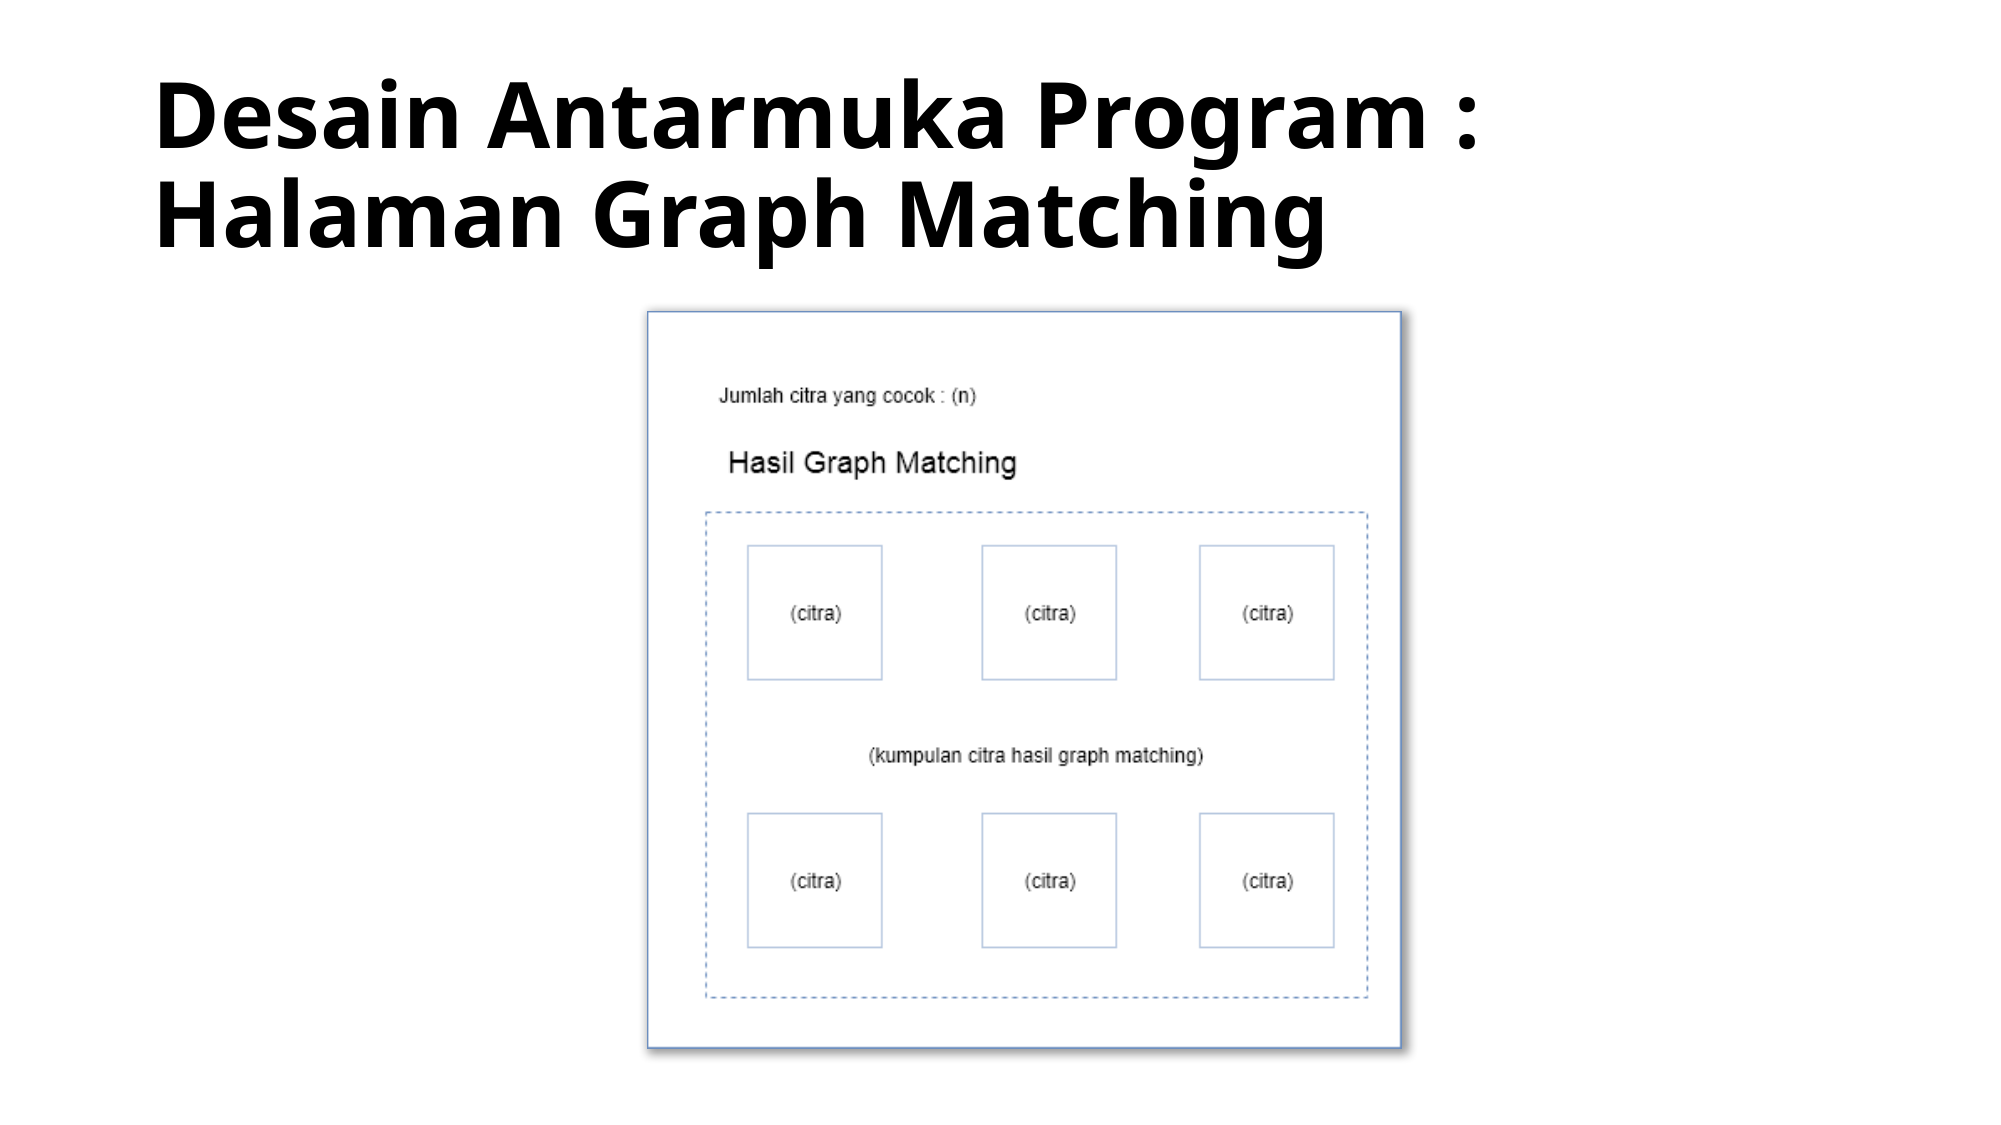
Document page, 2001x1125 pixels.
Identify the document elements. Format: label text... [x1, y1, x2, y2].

title Desain Antarmuka Program : Halaman Graph Matching [137, 59, 1863, 278]
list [647, 311, 1402, 1049]
